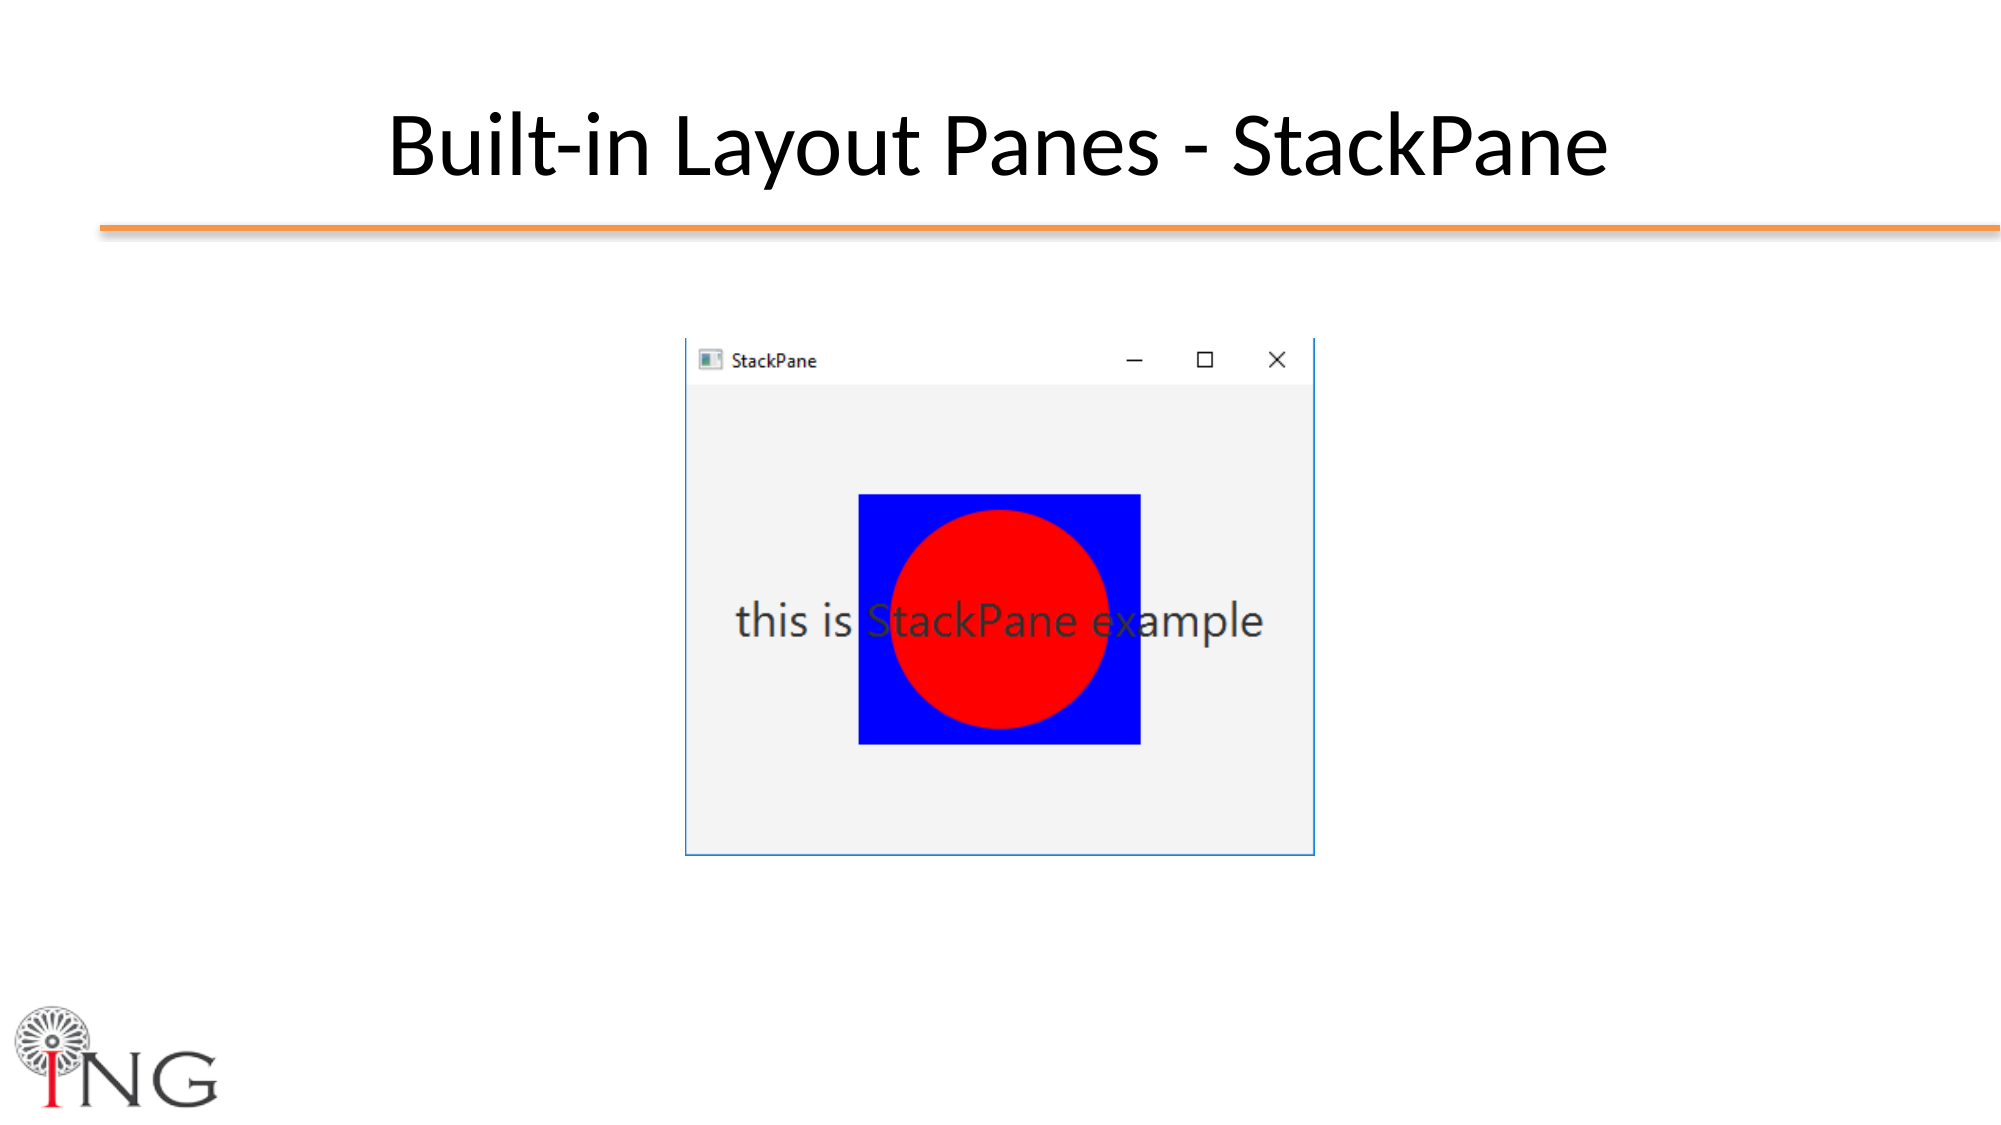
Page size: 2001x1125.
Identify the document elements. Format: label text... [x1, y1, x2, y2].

title Built-in Layout Panes - StackPane [99, 45, 1900, 233]
picture [685, 337, 1315, 856]
picture [0, 987, 244, 1125]
